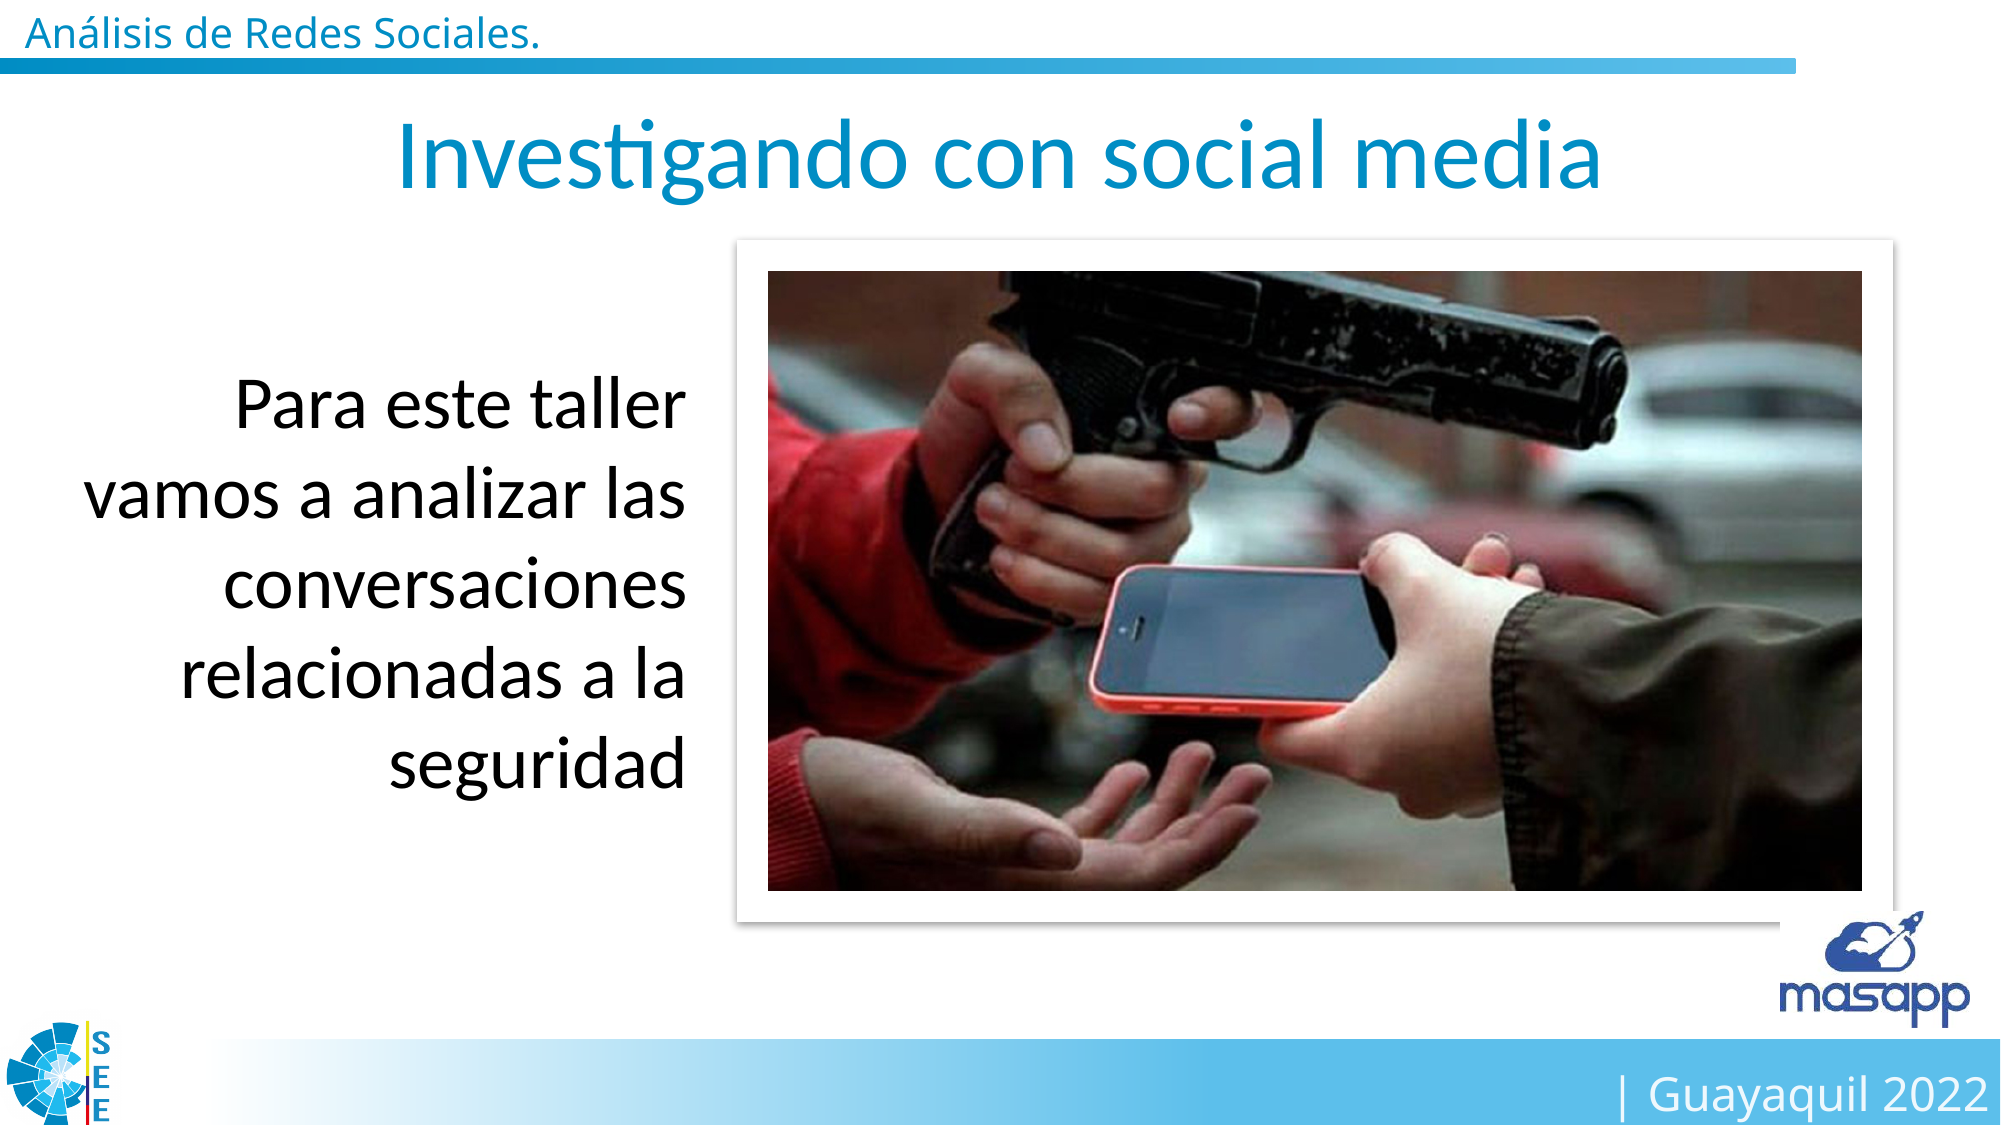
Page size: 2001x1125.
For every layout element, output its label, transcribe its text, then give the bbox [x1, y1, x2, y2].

text_box Análisis de Redes Sociales. [9, 6, 1990, 66]
picture [1780, 911, 1970, 1028]
text_box | Guayaquil 2022 [591, 1062, 2000, 1125]
title Investigando con social media [1, 90, 2000, 222]
text_box [204, 1038, 2000, 1125]
text_box Para este taller vamos a analizar las conversaciones relacionadas a la seguridad [27, 346, 703, 812]
picture [1, 1013, 123, 1125]
text_box [0, 58, 1796, 75]
picture [767, 271, 1863, 892]
